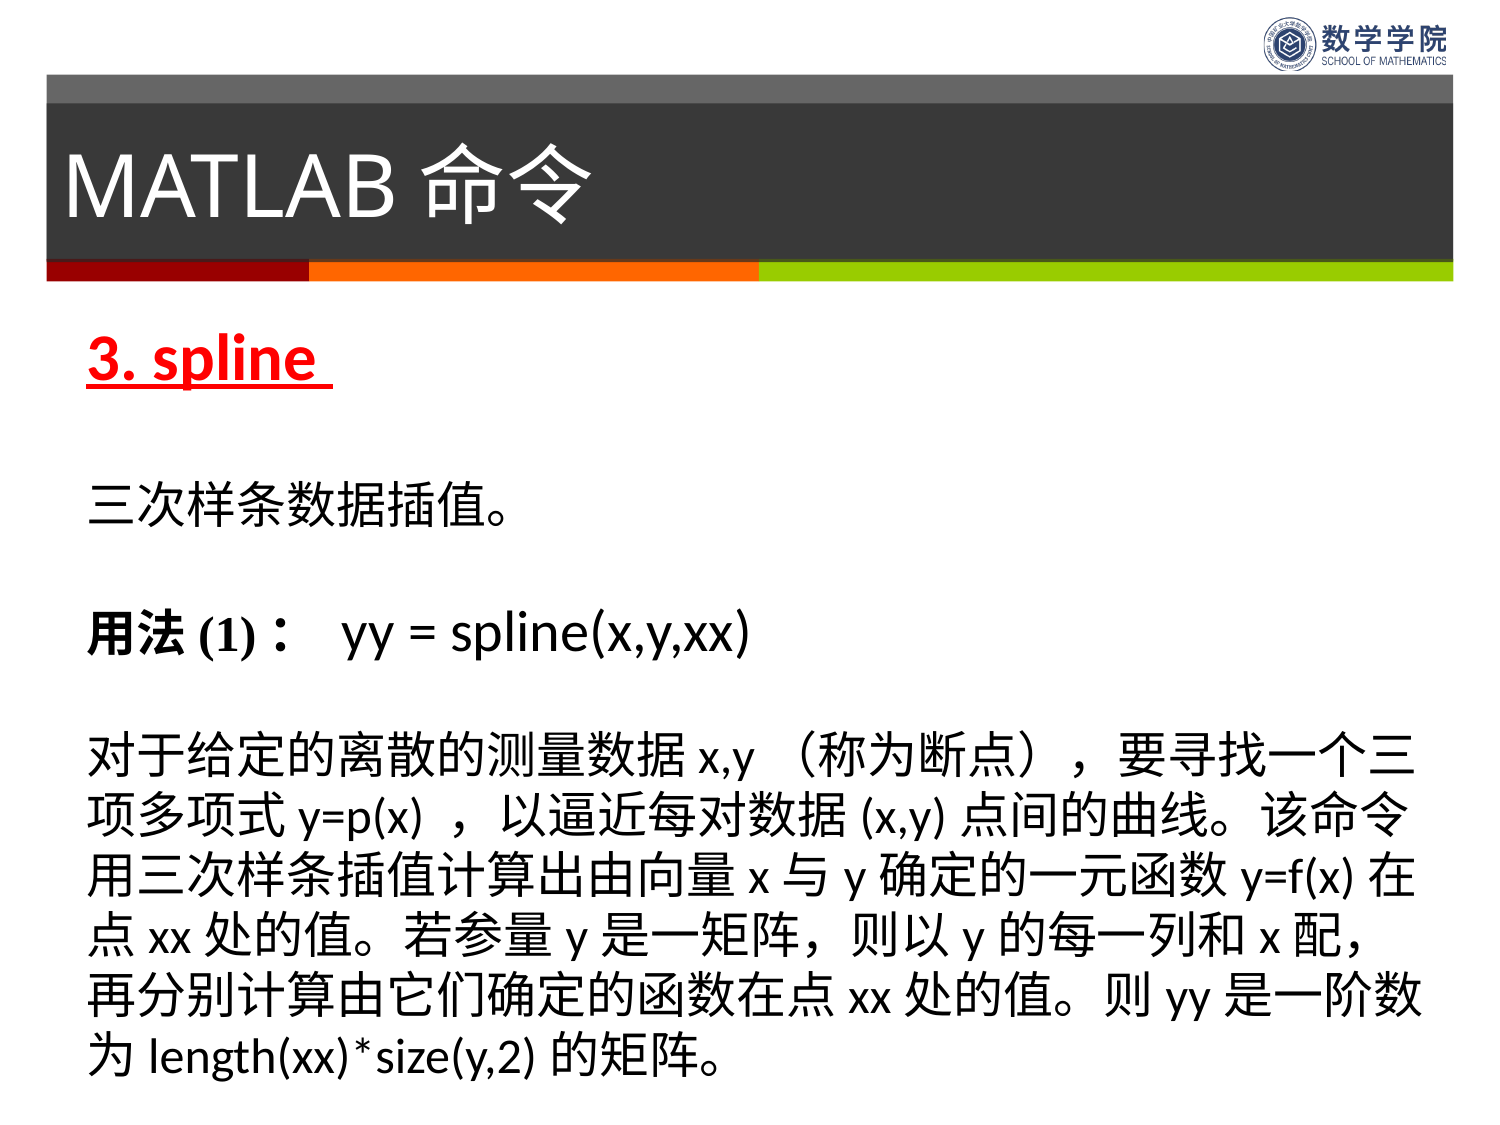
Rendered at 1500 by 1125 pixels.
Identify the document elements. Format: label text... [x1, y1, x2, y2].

text_box 3. spline 三次样条数据插值。 用法(1)： yy = spline(x,y,xx) 对于给定的离散的测量数据x,y（称为断点），要寻找一个三项多项式y=p(x) ，以逼近每对数据(x,y)点间的曲线。该命令用三次样条插值计算出由向量x与y确定的一元函数y=f(x)在点xx处的值。若参量y是一矩阵，则以y的每一列和x配，再分别计算由它们确定的函数在点xx处的值。则yy是一阶数为length(xx)*size(y,2)的矩阵。 [71, 305, 1453, 1125]
title MATLAB命令 [46, 103, 1454, 263]
picture [1263, 17, 1447, 71]
